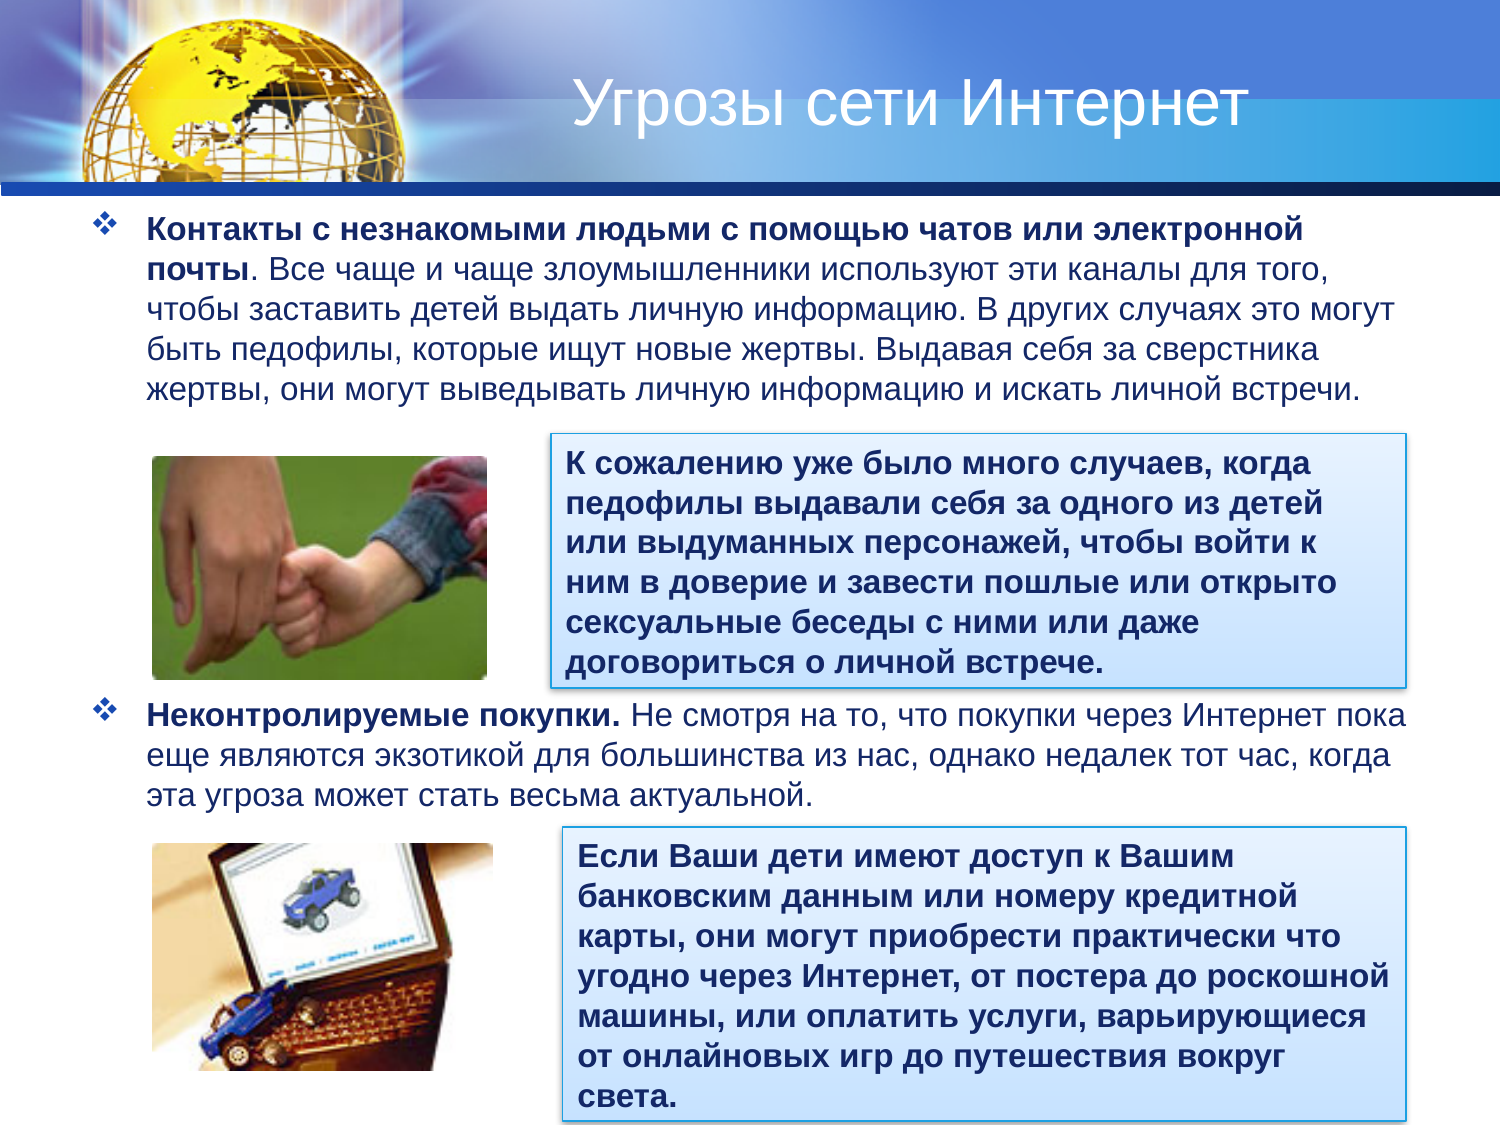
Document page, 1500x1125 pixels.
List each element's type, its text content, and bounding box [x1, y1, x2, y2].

picture [0, 0, 1500, 185]
picture [152, 843, 493, 1071]
title Угрозы сети Интернет [398, 58, 1424, 139]
picture [152, 456, 487, 680]
text_box Если Ваши дети имеют доступ к Вашим банковским данным или номеру кредитной карты, они могут приобрести практически что угодно через Интернет, от постера до роскошной машины, или оплатить услуги, варьирующиеся от онлайновых игр до путешествия вокруг света. [562, 826, 1407, 1122]
text_box К сожалению уже было много случаев, когда педофилы выдавали себя за одного из детей или выдуманных персонажей, чтобы войти к ним в доверие и завести пошлые или открыто сексуальные беседы с ними или даже договориться о личной встрече. [550, 433, 1407, 689]
text_box 50% детей выходят в Интернет одни [298, 99, 412, 183]
list Контакты с незнакомыми людьми с помощью чатов или электронной почты. Все чаще и чаще злоумышленники используют эти каналы для того, чтобы заставить детей выдать личную информацию. В других случаях это могут быть педофилы, которые ищут новые жертвы. Выдавая себя за сверстника жертвы, они могут выведывать личную информацию и искать личной встречи. Неконтролируемые покупки. Не смотря на то, что покупки через Интернет пока еще являются экзотикой для большинства из нас, однако недалек тот час, когда эта угроза может стать весьма актуальной. [74, 199, 1426, 1038]
